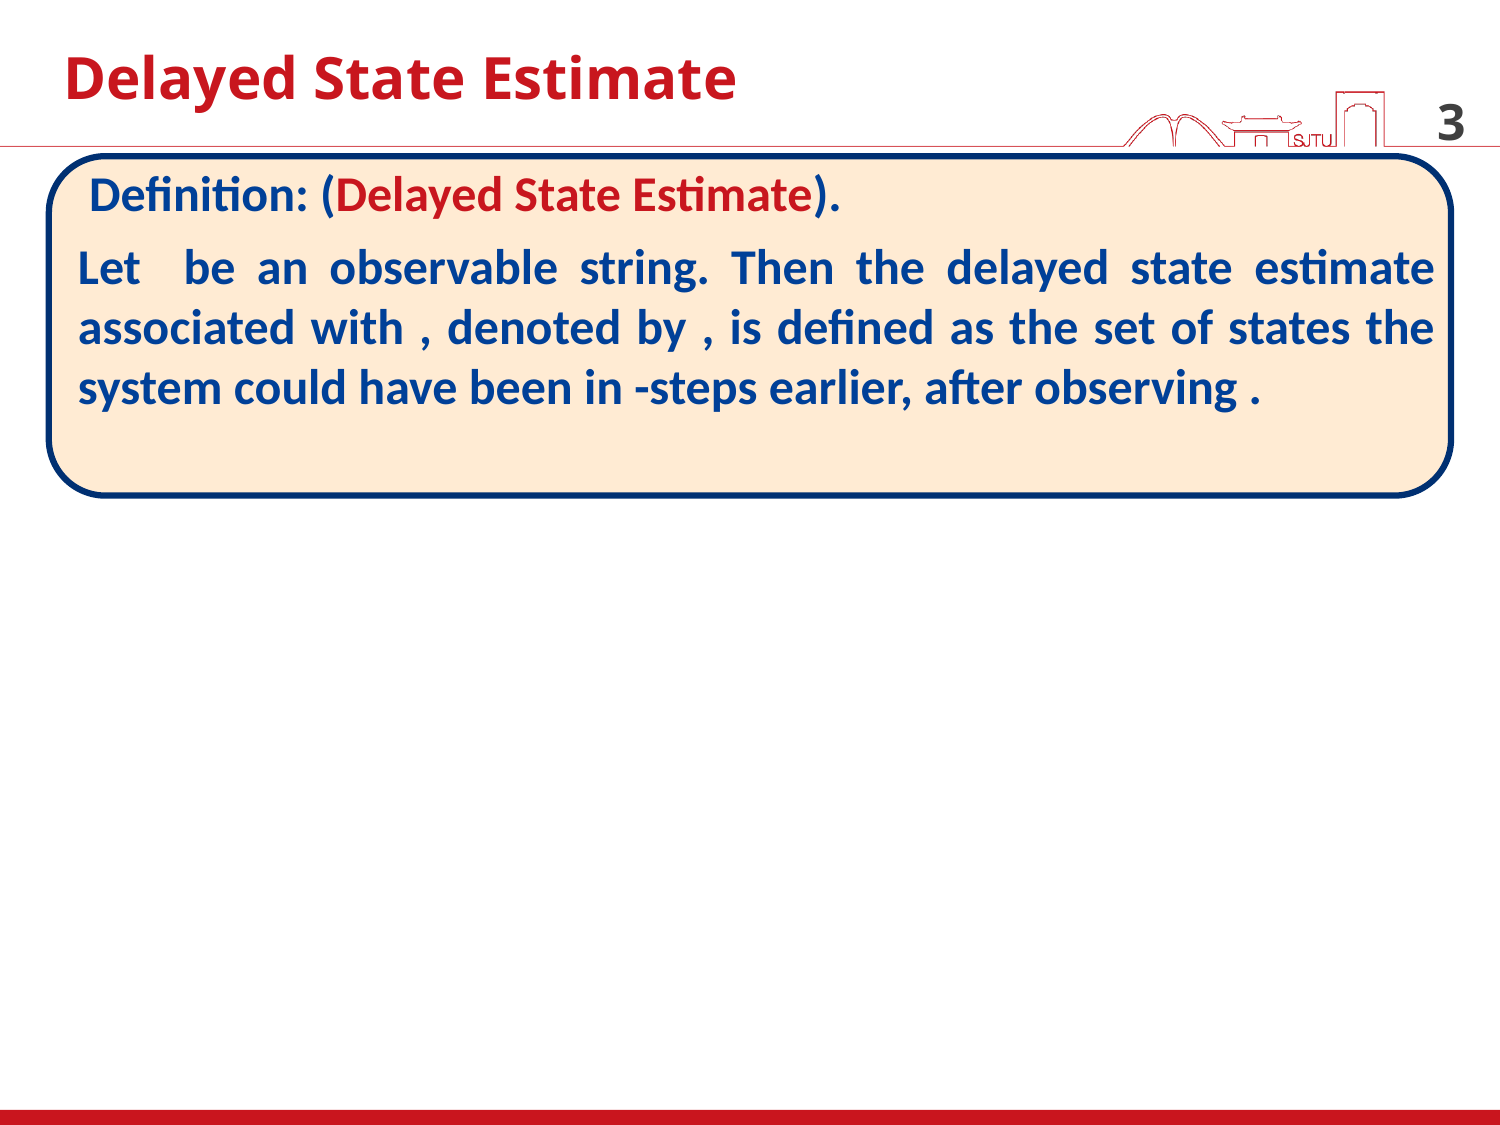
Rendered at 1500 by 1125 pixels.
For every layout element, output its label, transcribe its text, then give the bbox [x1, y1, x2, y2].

text_box [47, 155, 1453, 497]
text_box Delayed State Estimate [48, 41, 1423, 137]
picture [0, 91, 1422, 147]
text_box 3 [1422, 83, 1500, 158]
